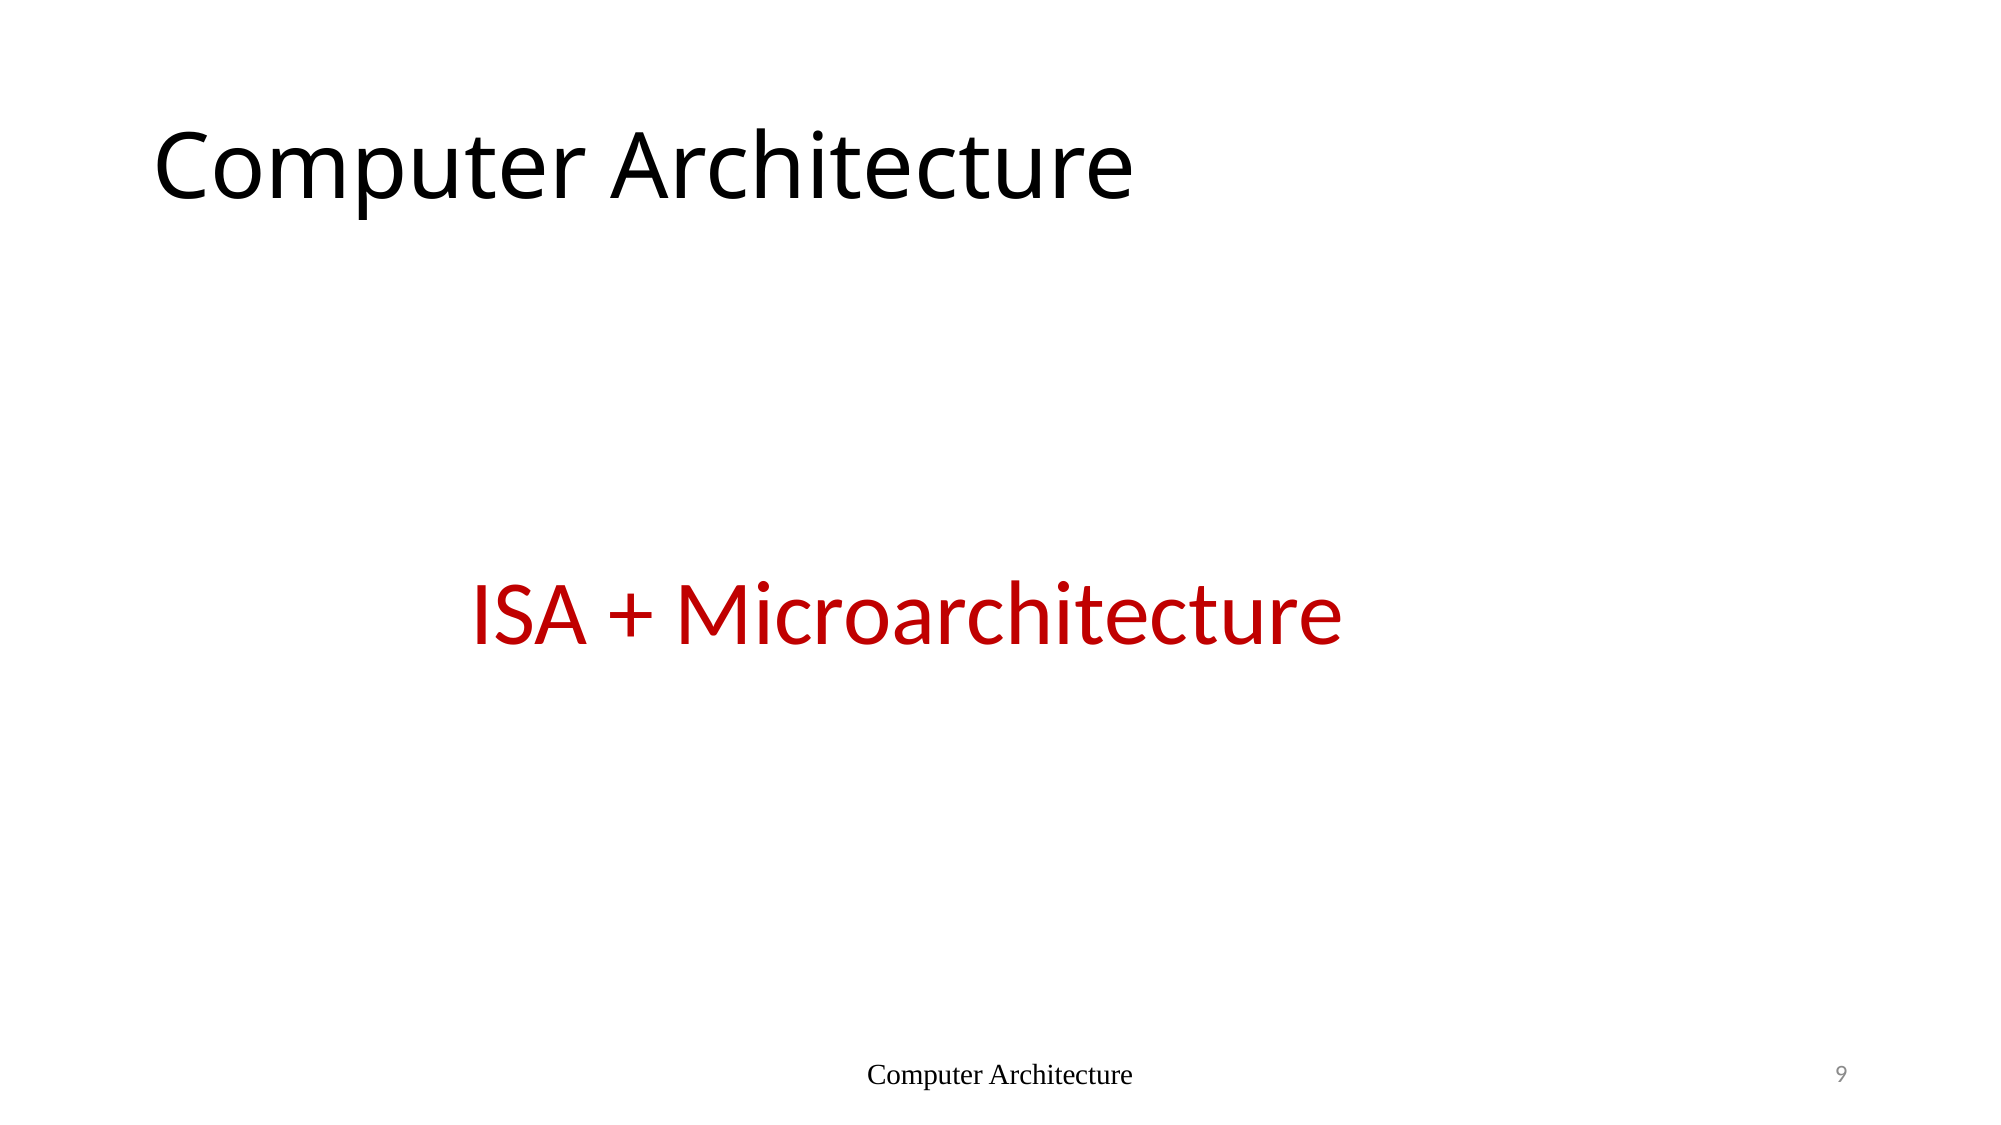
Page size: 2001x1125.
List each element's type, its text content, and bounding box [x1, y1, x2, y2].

footer Computer Architecture [662, 1042, 1338, 1103]
title Computer Architecture [137, 59, 1863, 278]
slide_number 9 [1412, 1042, 1863, 1103]
list ISA + Microarchitecture [137, 299, 1863, 1014]
